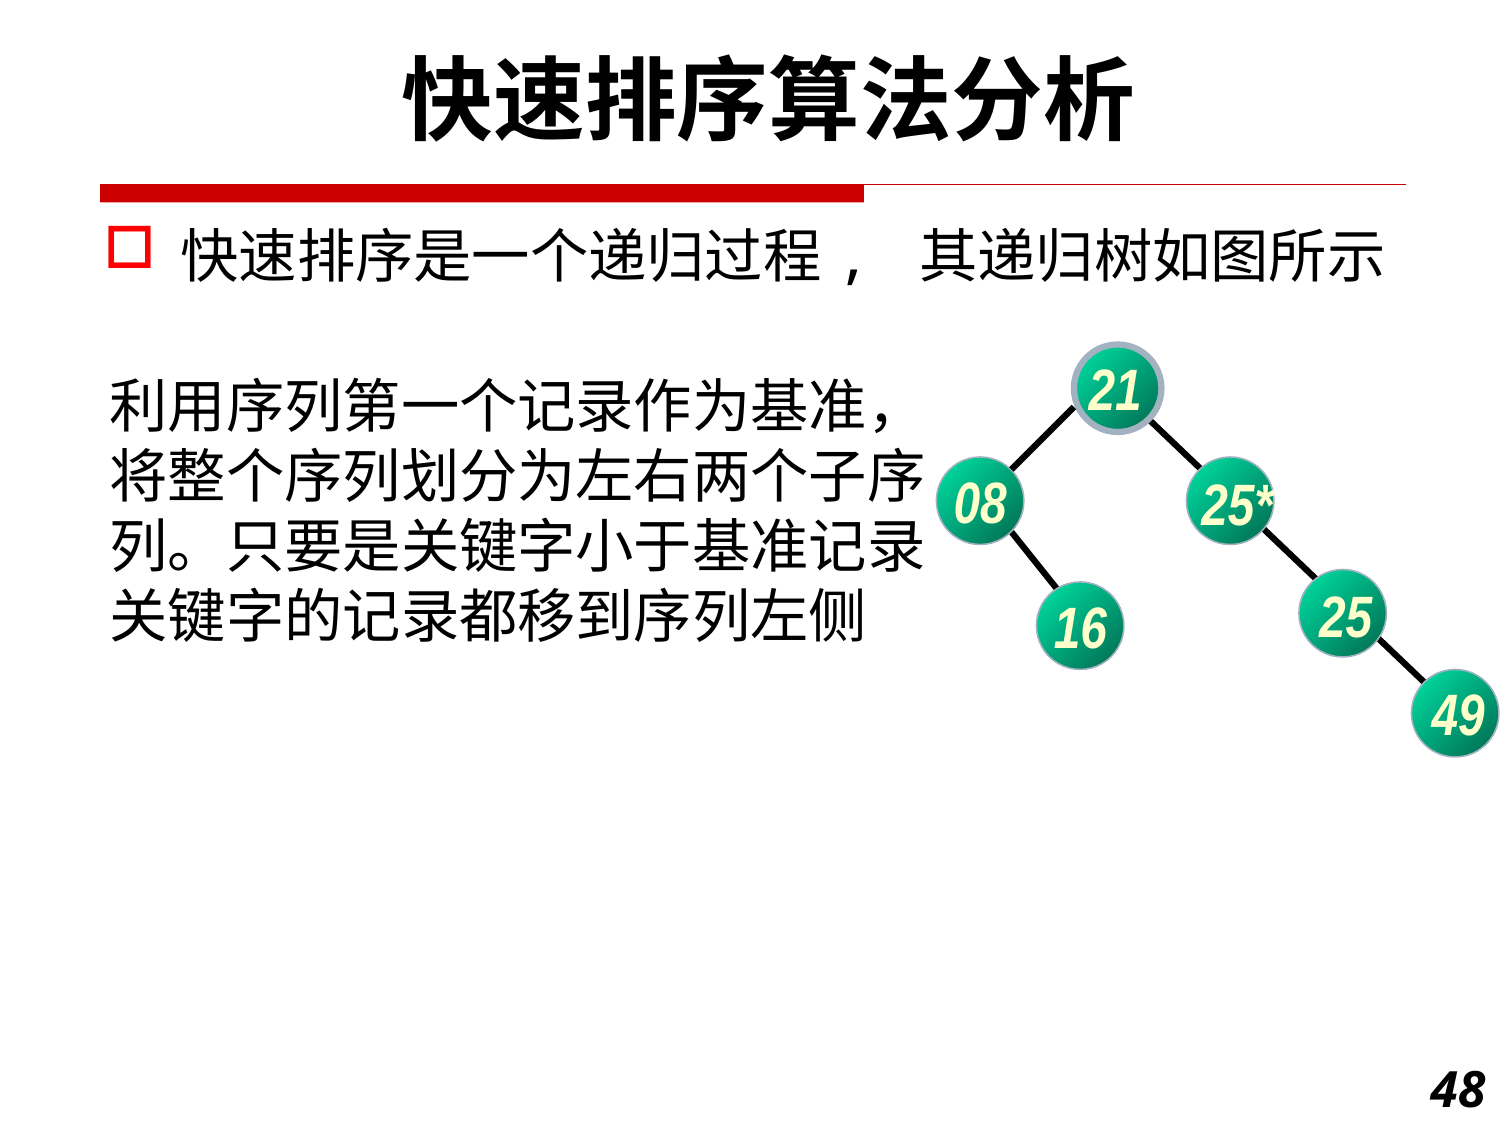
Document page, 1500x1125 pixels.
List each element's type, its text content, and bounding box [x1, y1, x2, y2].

text_box 快速排序算法分析 [75, 34, 1463, 160]
text_box 48 [1400, 1049, 1500, 1125]
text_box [936, 344, 1500, 758]
list 快速排序是一个递归过程, 其递归树如图所示 [88, 212, 1500, 298]
text_box 利用序列第一个记录作为基准，将整个序列划分为左右两个子序列。只要是关键字小于基准记录关键字的记录都移到序列左侧 [95, 361, 931, 740]
